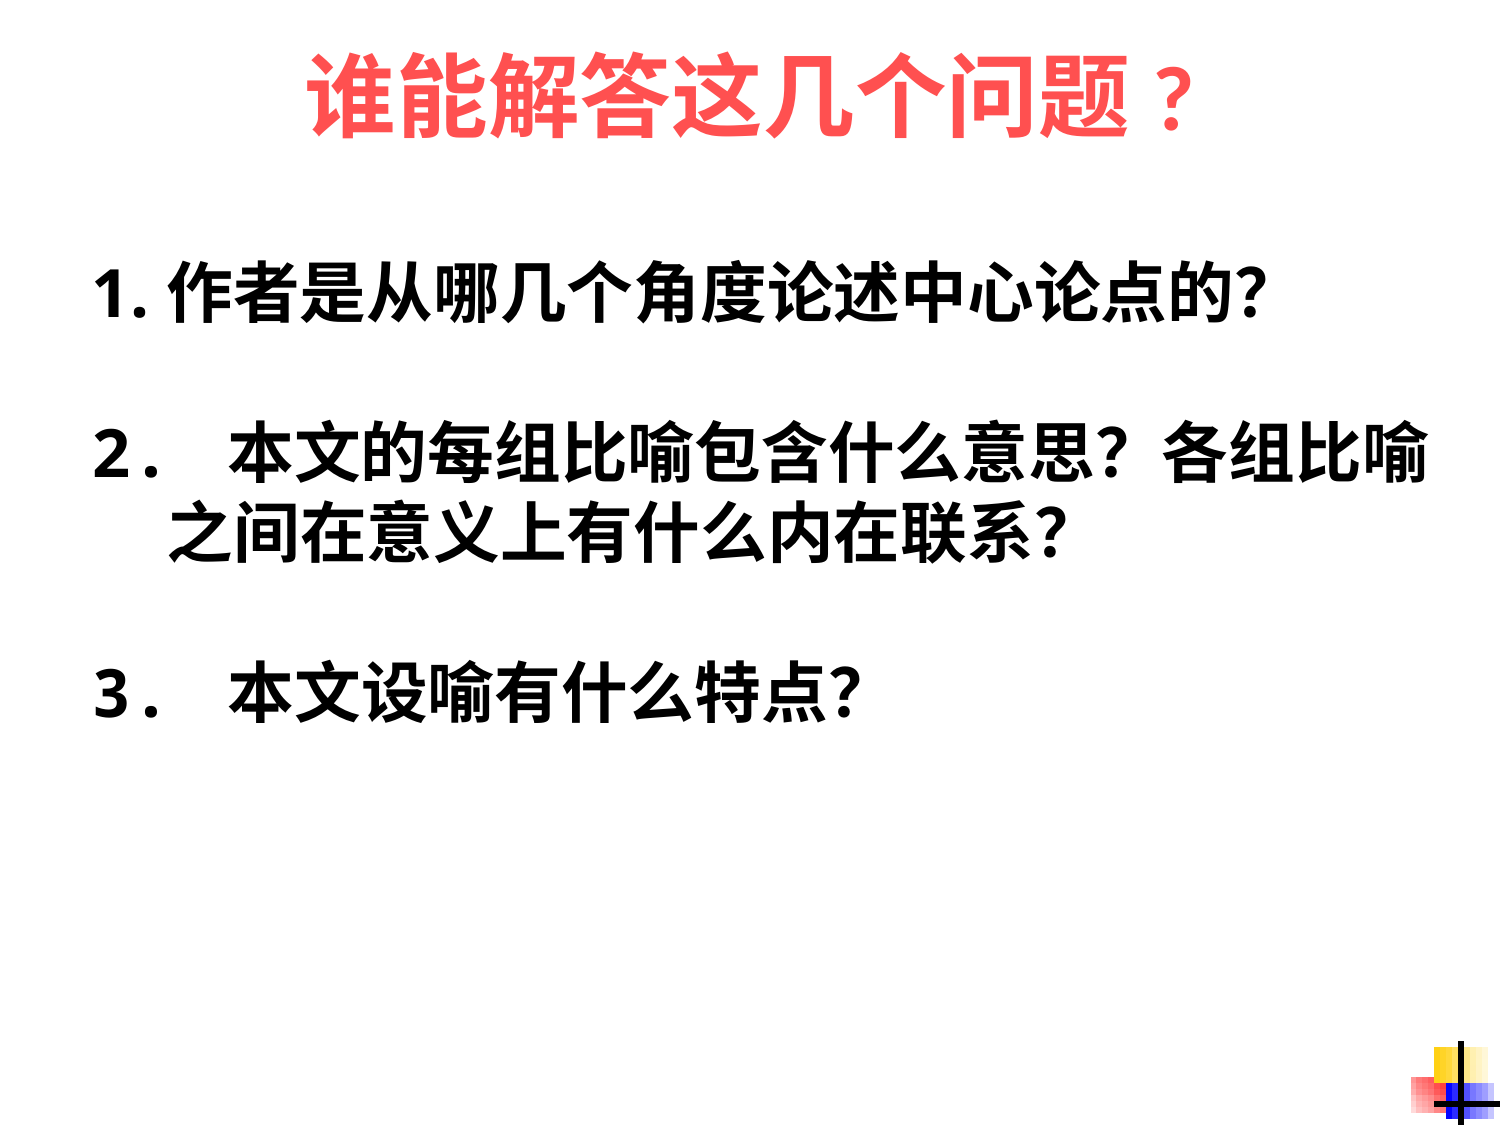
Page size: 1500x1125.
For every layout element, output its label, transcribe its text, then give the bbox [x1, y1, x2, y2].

picture [1411, 1036, 1500, 1125]
title 谁能解答这几个问题? [112, 0, 1388, 188]
text_box 作者是从哪几个角度论述中心论点的？ 2. 本文的每组比喻包含什么意思？各组比喻之间在意义上有什么内在联系？ 3. 本文设喻有什么特点？ [76, 243, 1459, 738]
